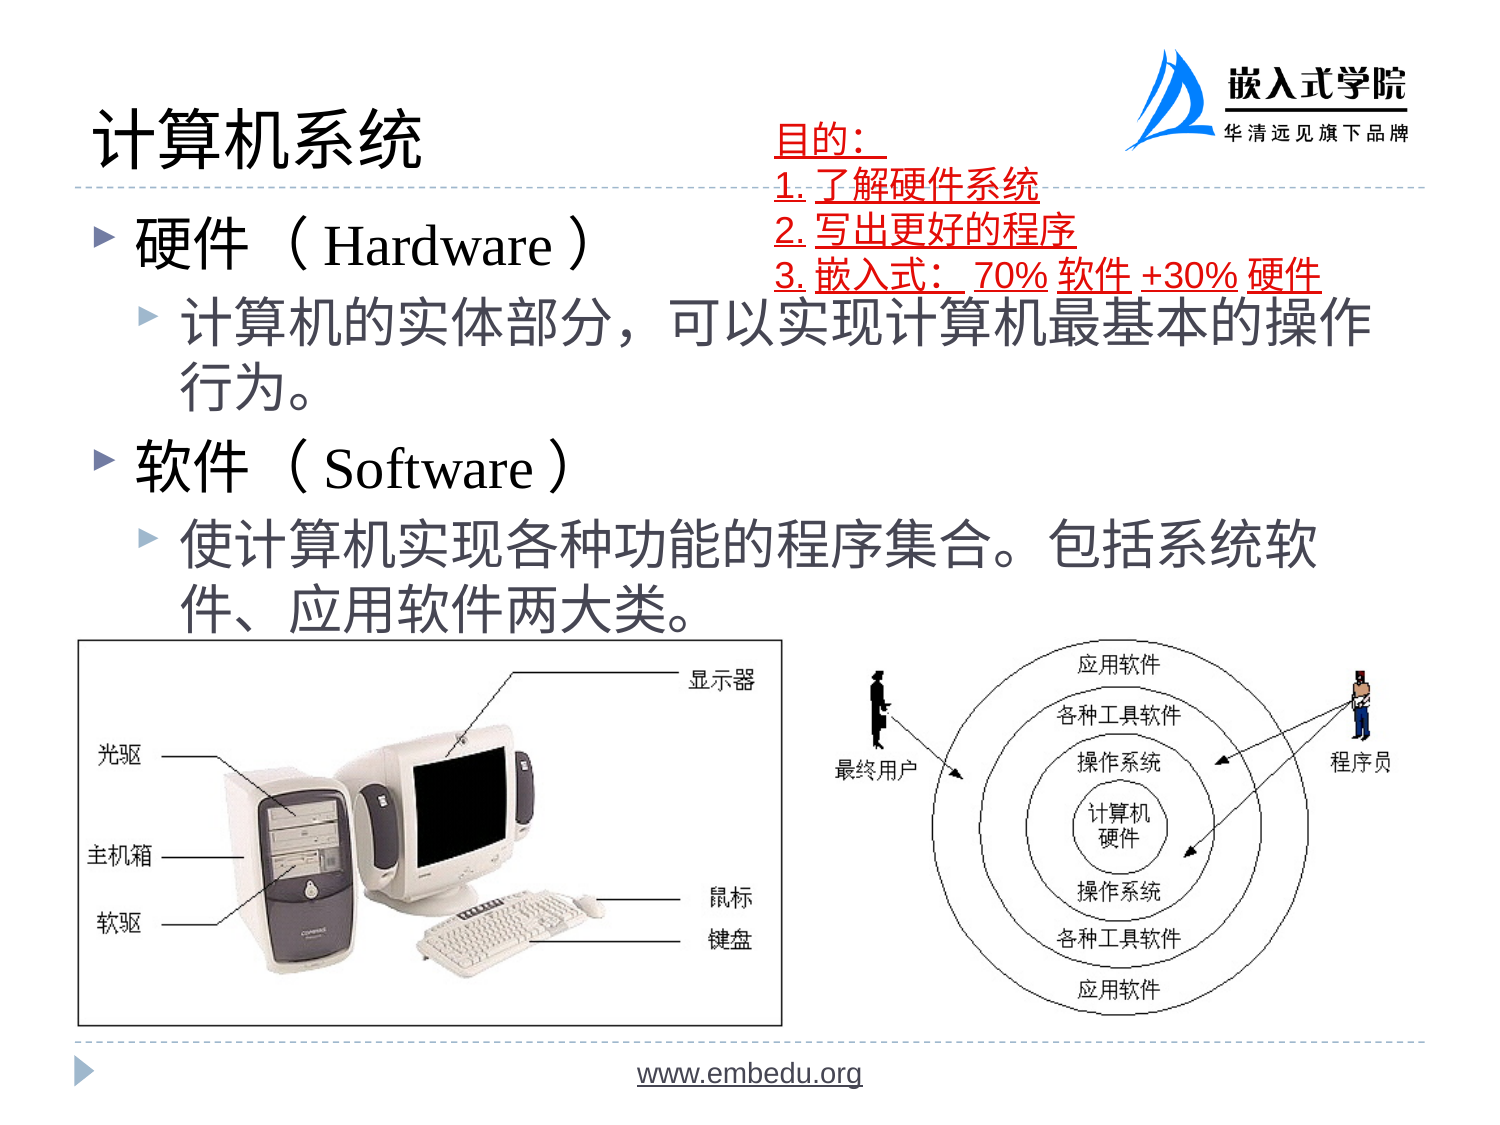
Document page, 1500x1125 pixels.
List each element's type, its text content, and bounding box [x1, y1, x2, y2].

list 硬件（Hardware） 计算机的实体部分，可以实现计算机最基本的操作行为。 软件（Software） 使计算机实现各种功能的程序集合。包括系统软件、应用软件两大类。 [74, 199, 1426, 1006]
text_box 目的： 1.了解硬件系统 2.写出更好的程序 3.嵌入式：70%软件+30%硬件 [759, 108, 1425, 303]
picture [74, 637, 784, 1028]
footer www.embedu.org [512, 1046, 988, 1125]
picture [824, 637, 1404, 1017]
picture [1125, 49, 1408, 87]
title 计算机系统 [74, 87, 1426, 188]
